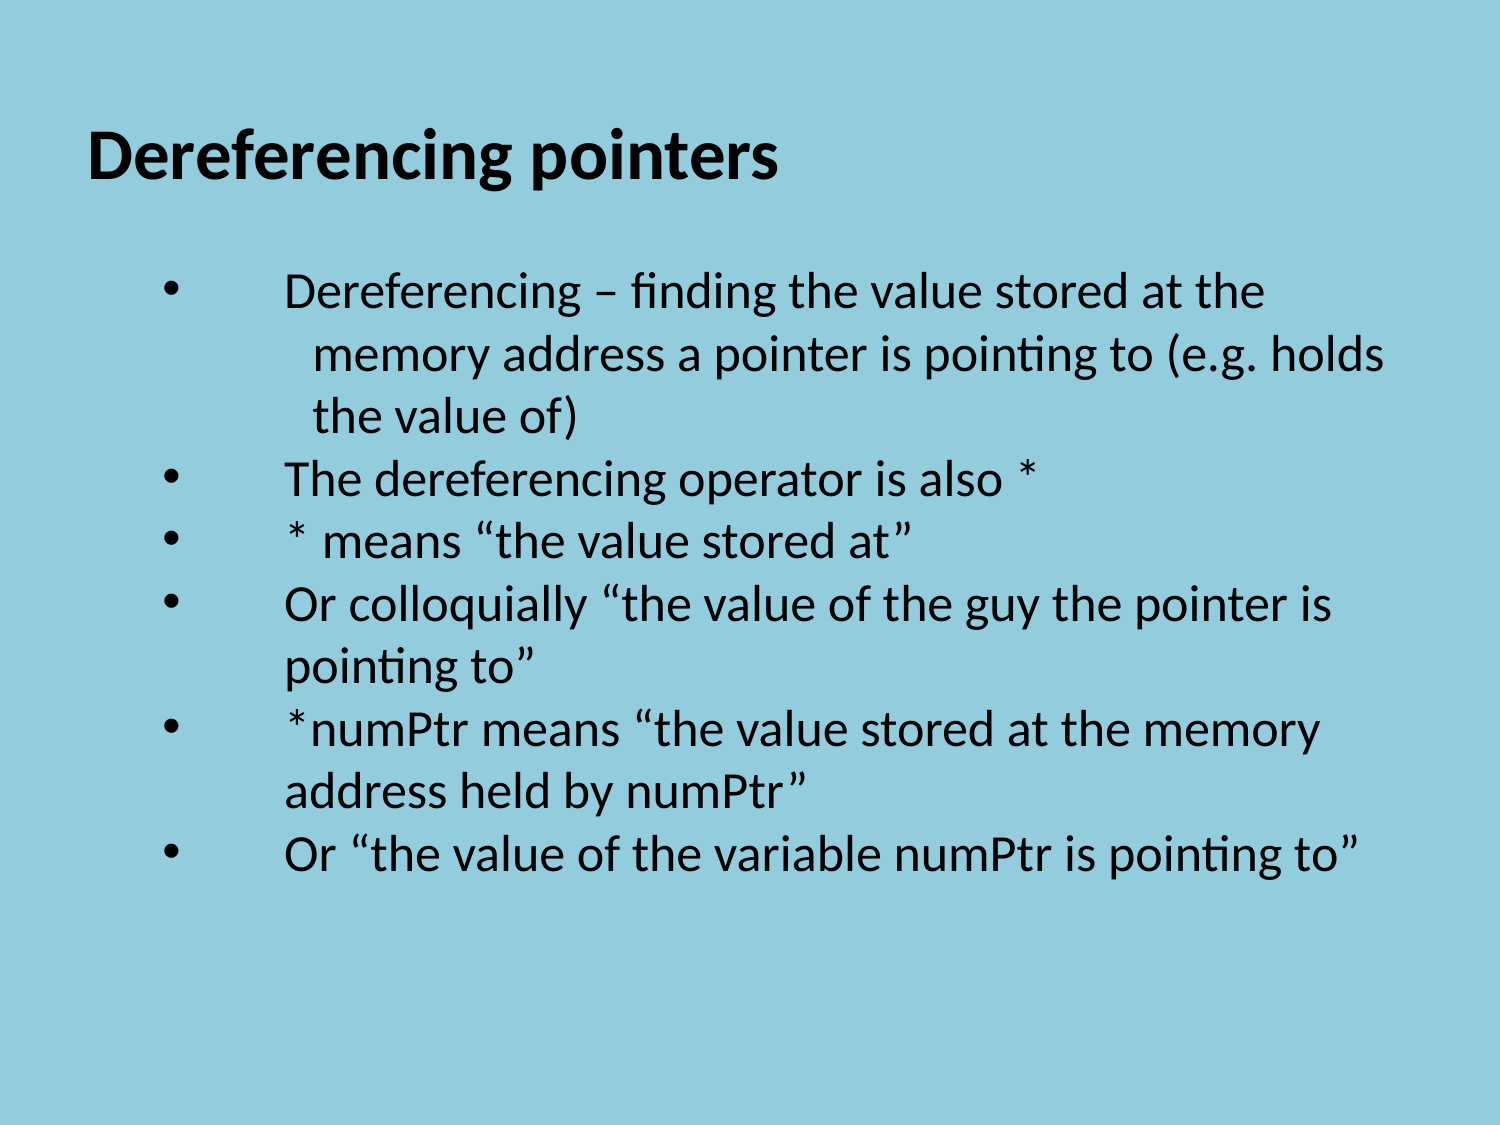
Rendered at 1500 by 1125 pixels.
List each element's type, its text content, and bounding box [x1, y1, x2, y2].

text_box Dereferencing pointers Dereferencing – finding the value stored at the memory address a pointer is pointing to (e.g. holds the value of) The dereferencing operator is also * * means “the value stored at” Or colloquially “the value of the guy the pointer is pointing to” *numPtr means “the value stored at the memory address held by numPtr” Or “the value of the variable numPtr is pointing to” [0, 1, 1500, 887]
